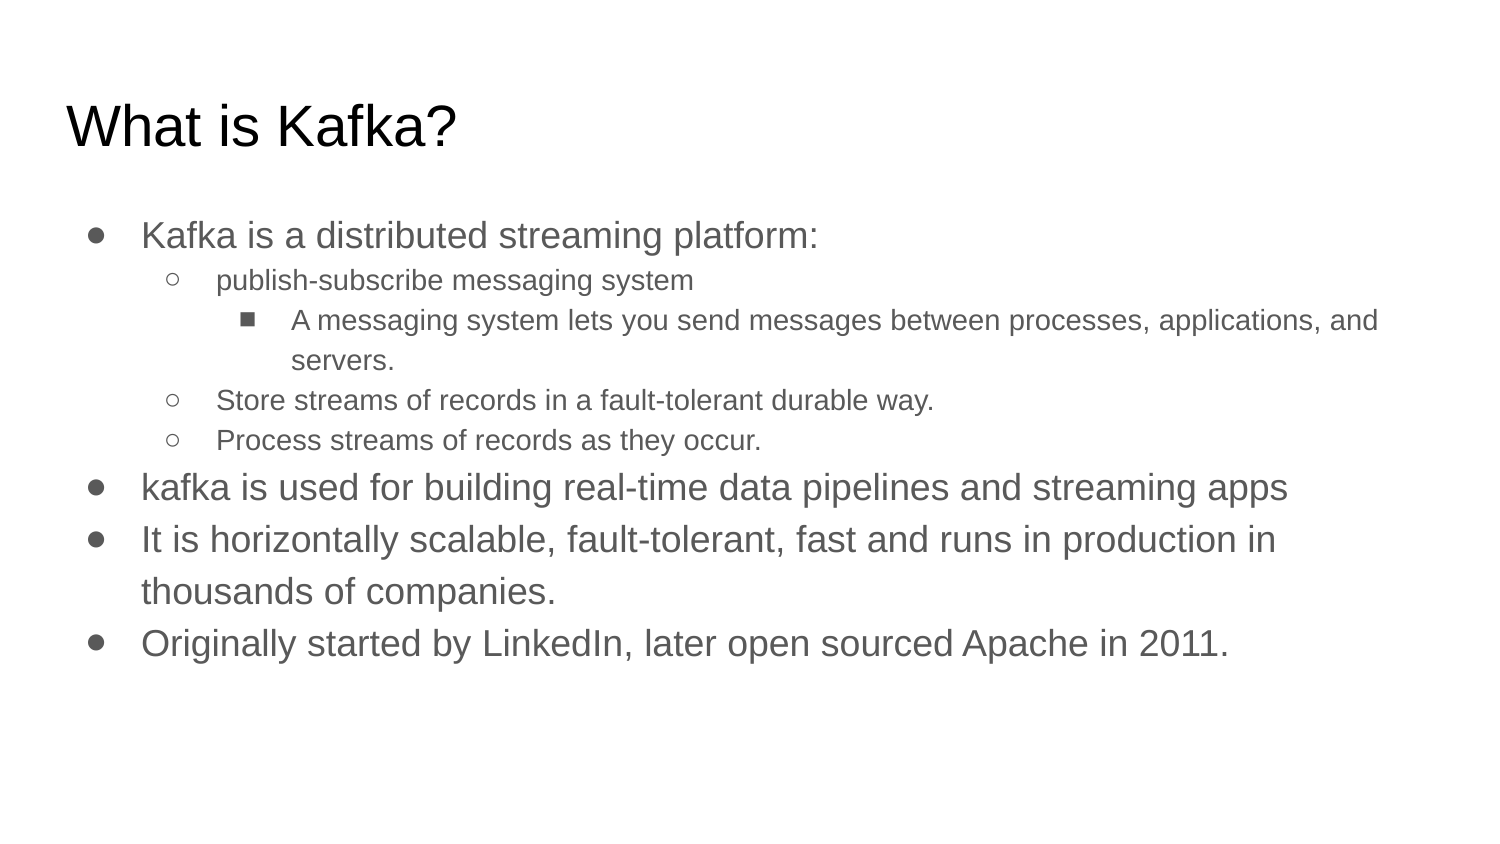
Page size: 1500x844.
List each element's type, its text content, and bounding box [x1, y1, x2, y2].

list Kafka is a distributed streaming platform: publish-subscribe messaging system A messaging system lets you send messages between processes, applications, and servers. Store streams of records in a fault-tolerant durable way. Process streams of records as they occur. kafka is used for building real-time data pipelines and streaming apps It is horizontally scalable, fault-tolerant, fast and runs in production in thousands of companies. Originally started by LinkedIn, later open sourced Apache in 2011. [51, 189, 1449, 750]
title What is Kafka? [51, 72, 1449, 167]
